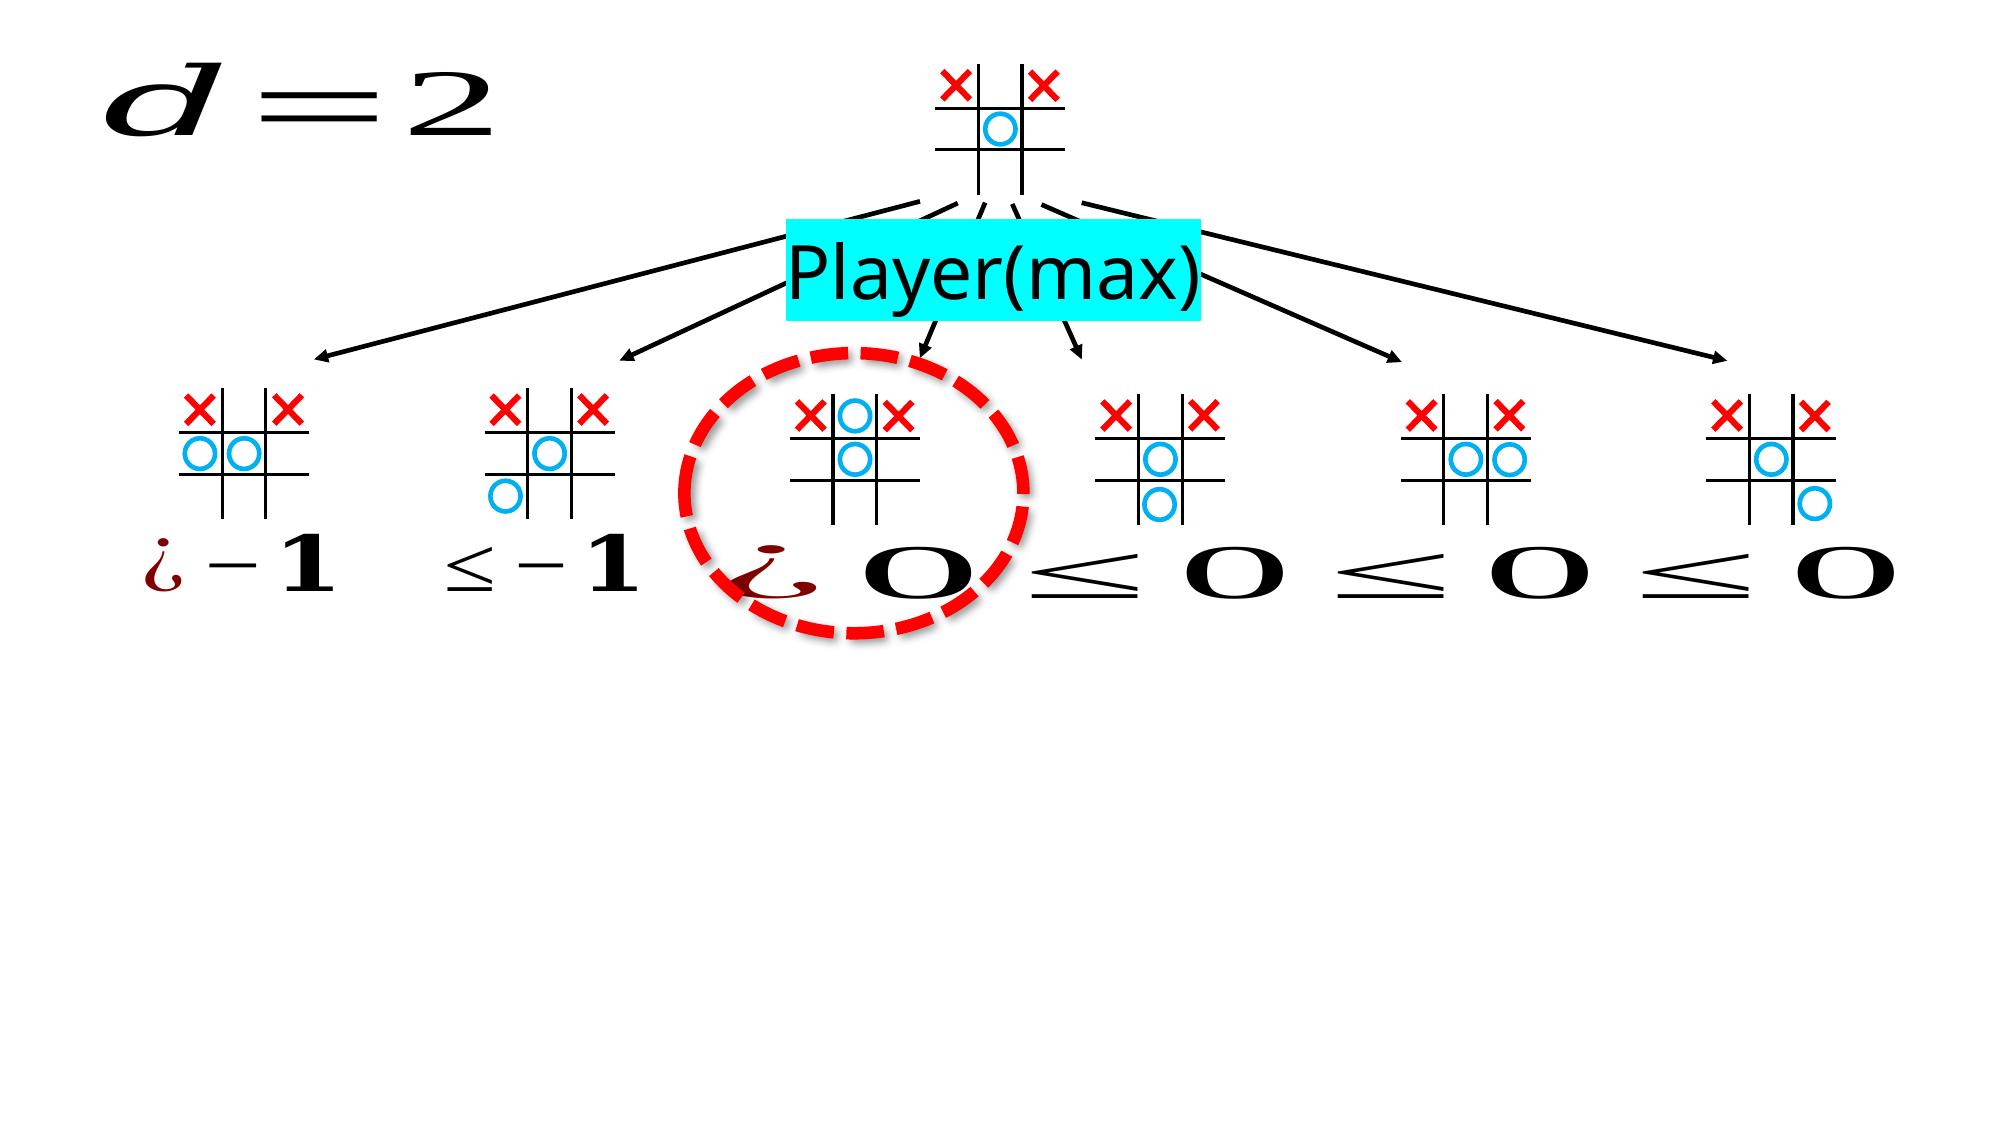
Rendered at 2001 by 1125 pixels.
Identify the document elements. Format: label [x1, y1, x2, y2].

text_box [994, 412, 1021, 574]
text_box [443, 382, 649, 611]
text_box [1632, 388, 1911, 618]
text_box [141, 382, 347, 611]
text_box [774, 618, 931, 635]
text_box [716, 388, 994, 618]
text_box [929, 57, 1071, 195]
text_box [683, 411, 716, 577]
text_box [314, 201, 1728, 362]
text_box [740, 362, 968, 388]
text_box [1021, 387, 1300, 618]
text_box [1326, 387, 1605, 618]
